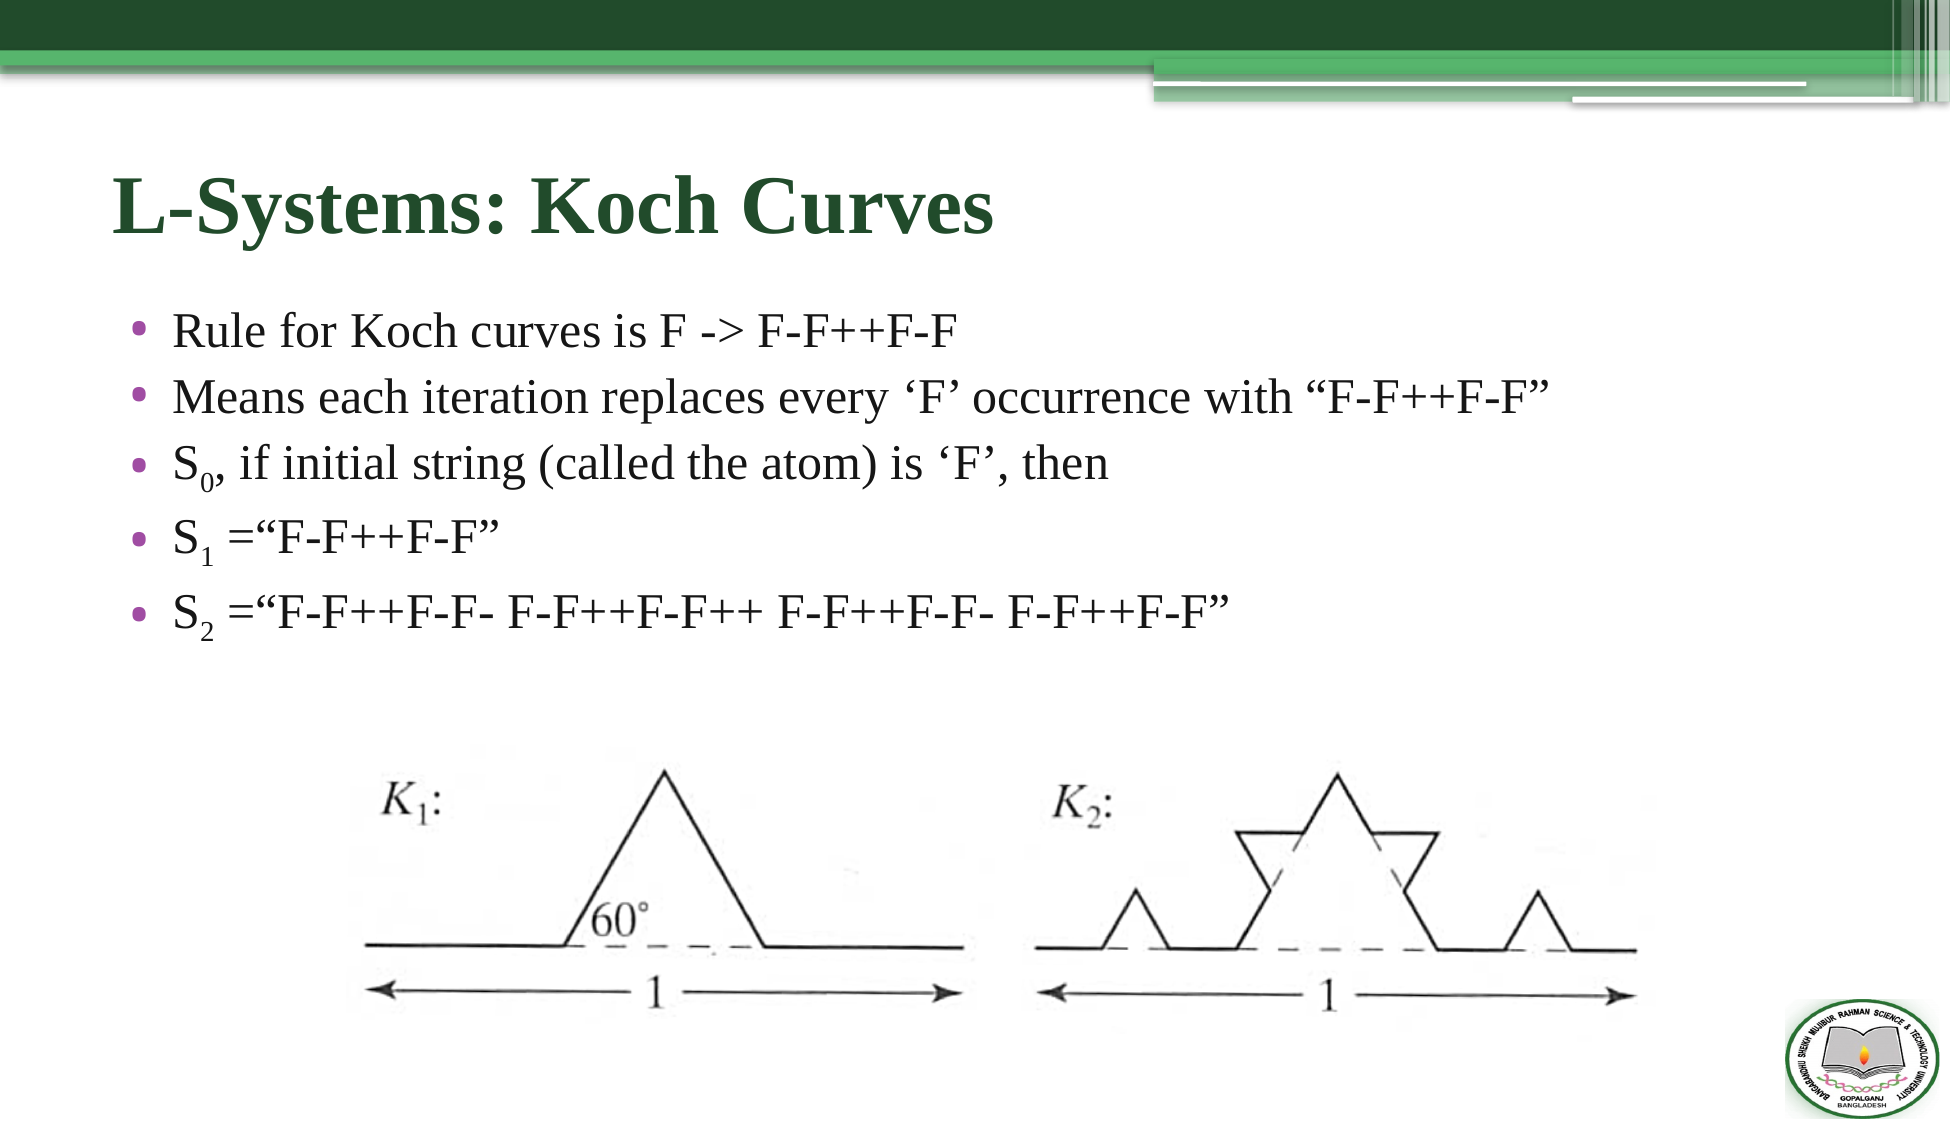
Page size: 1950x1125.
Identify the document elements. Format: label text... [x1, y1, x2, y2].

title L‐Systems: Koch Curves [97, 112, 1853, 288]
picture [1785, 999, 1940, 1119]
list Rule for Koch curves is F ‐> F‐F++F‐F Means each iteration replaces every ‘F’ occurrence with “F‐F++F‐F” S0, if initial string (called the atom) is ‘F’, then S1 =“F‐F++F‐F” S2 =“F‐F++F‐F‐ F‐F++F‐F++ F‐F++F‐F‐ F‐F++F‐F” [97, 289, 1853, 1038]
picture [299, 713, 1695, 1044]
